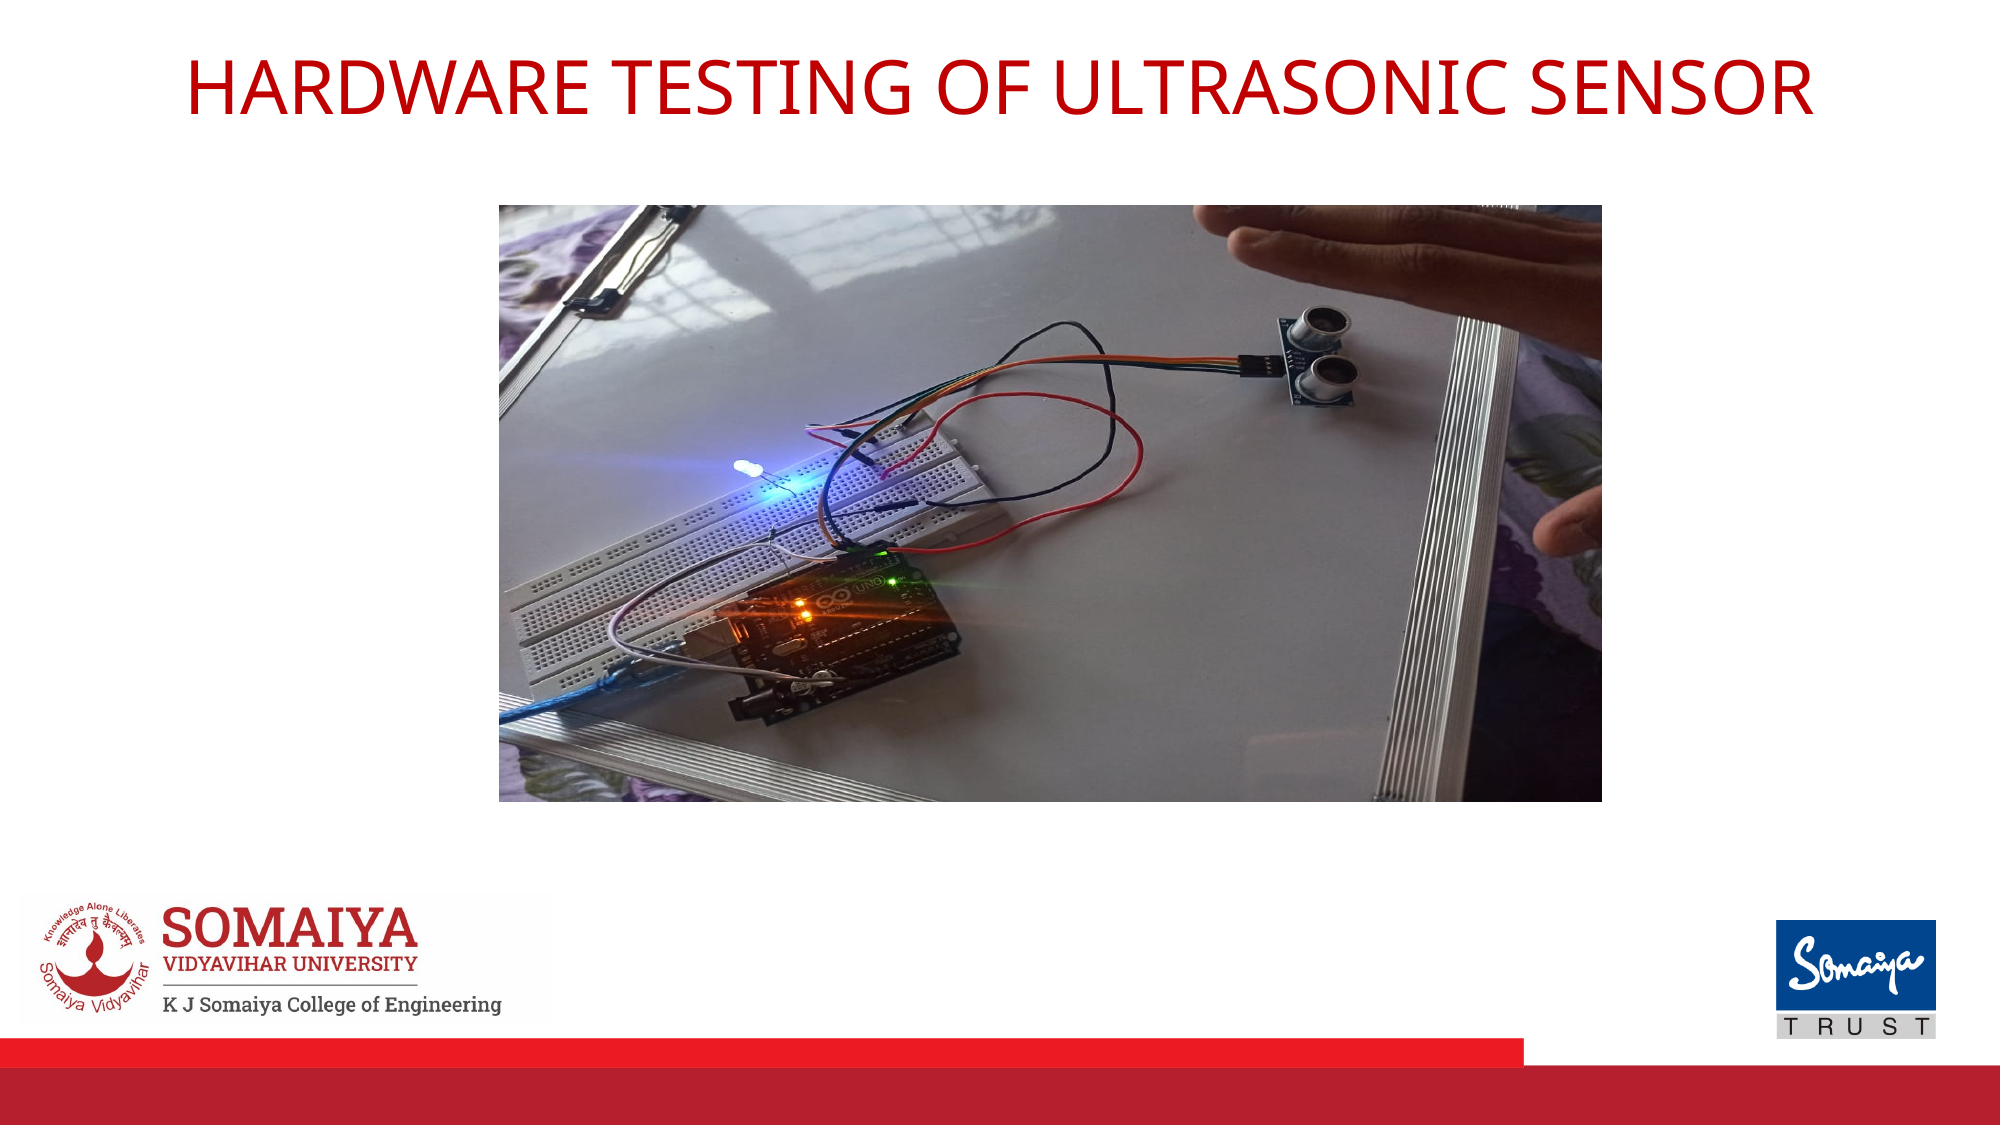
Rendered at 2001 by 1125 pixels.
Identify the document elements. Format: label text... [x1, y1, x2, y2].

picture [0, 93, 1999, 1125]
picture [19, 892, 553, 1026]
text_box HARDWARE TESTING OF ULTRASONIC SENSOR [65, 31, 1936, 150]
picture [1776, 920, 1936, 1039]
